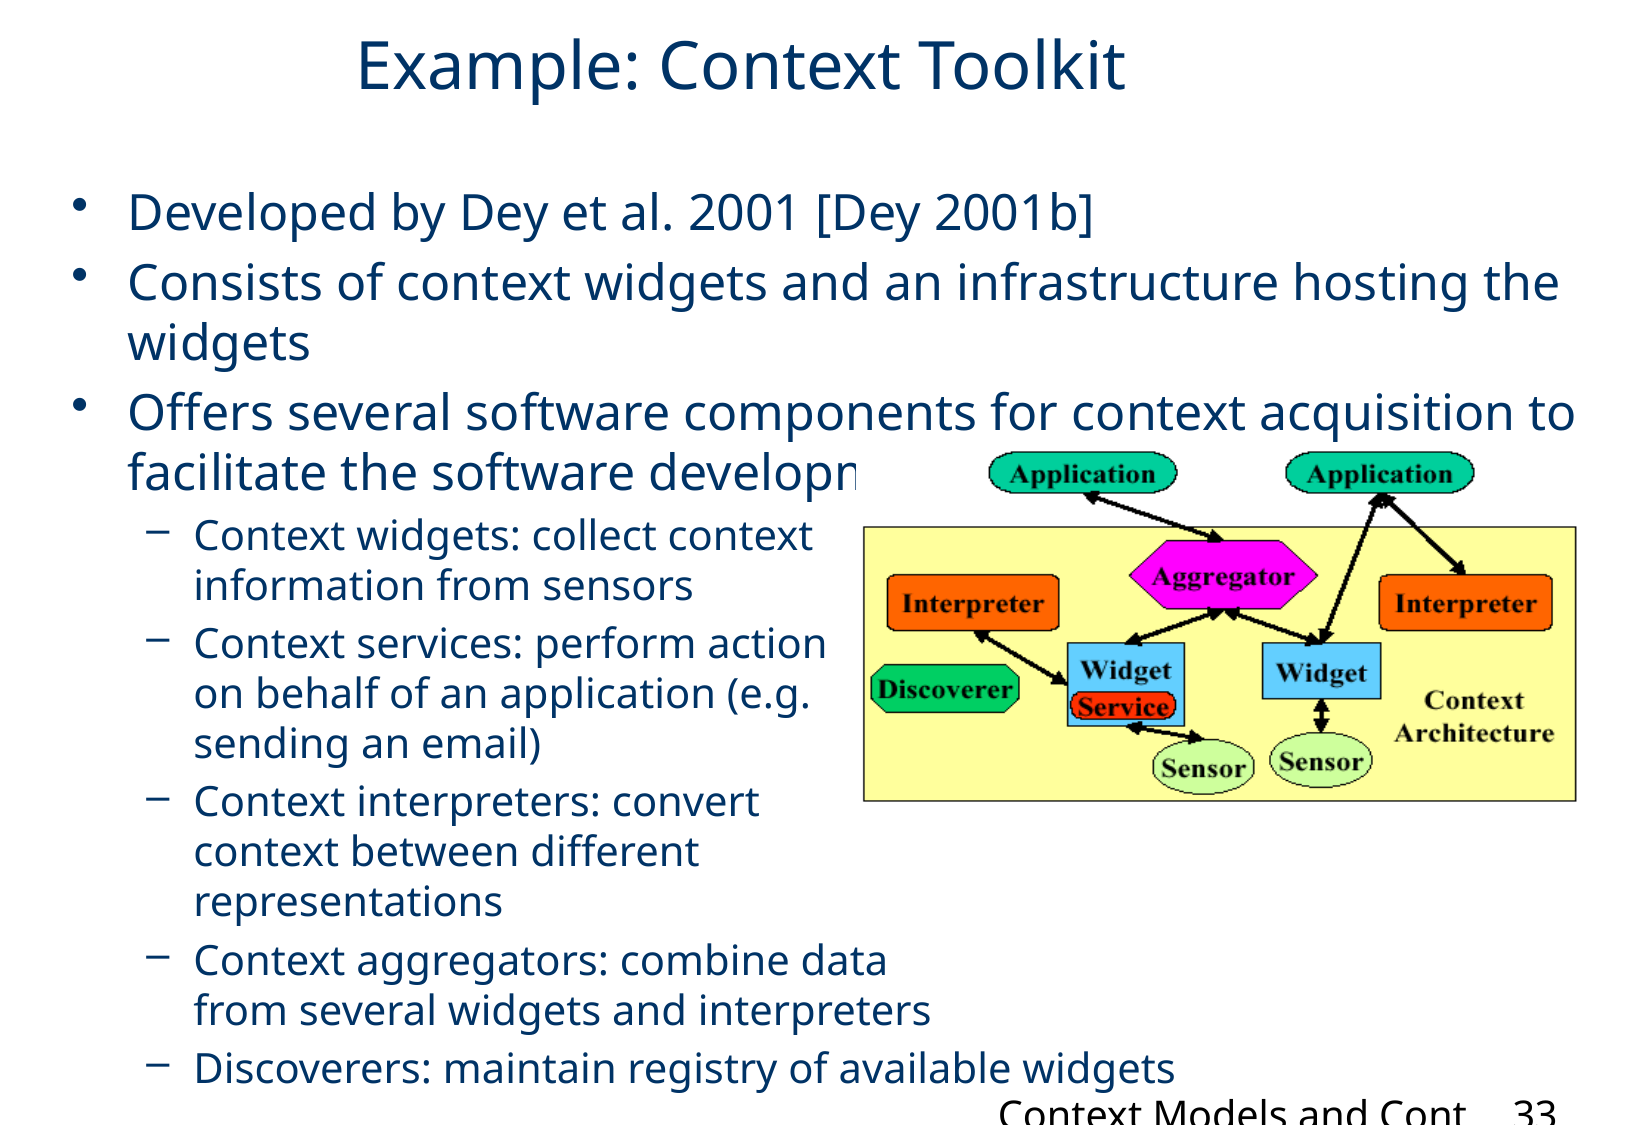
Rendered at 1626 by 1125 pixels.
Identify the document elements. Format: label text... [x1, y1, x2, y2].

picture [856, 441, 1587, 810]
slide_number 33 [1498, 1082, 1617, 1125]
list Developed by Dey et al. 2001 [Dey 2001b] Consists of context widgets and an infrastructure hosting the widgets Offers several software components for context acquisition to facilitate the software development: Context widgets: collect context information from sensors Context services: perform action on behalf of an application (e.g. sending an email) Context interpreters: convert context between different representations Context aggregators: combine data from several widgets and interpreters Discoverers: maintain registry of available widgets [56, 172, 1606, 1071]
footer Context Models and Context-awareness: [983, 1082, 1498, 1125]
title Example: Context Toolkit [340, 0, 1604, 126]
